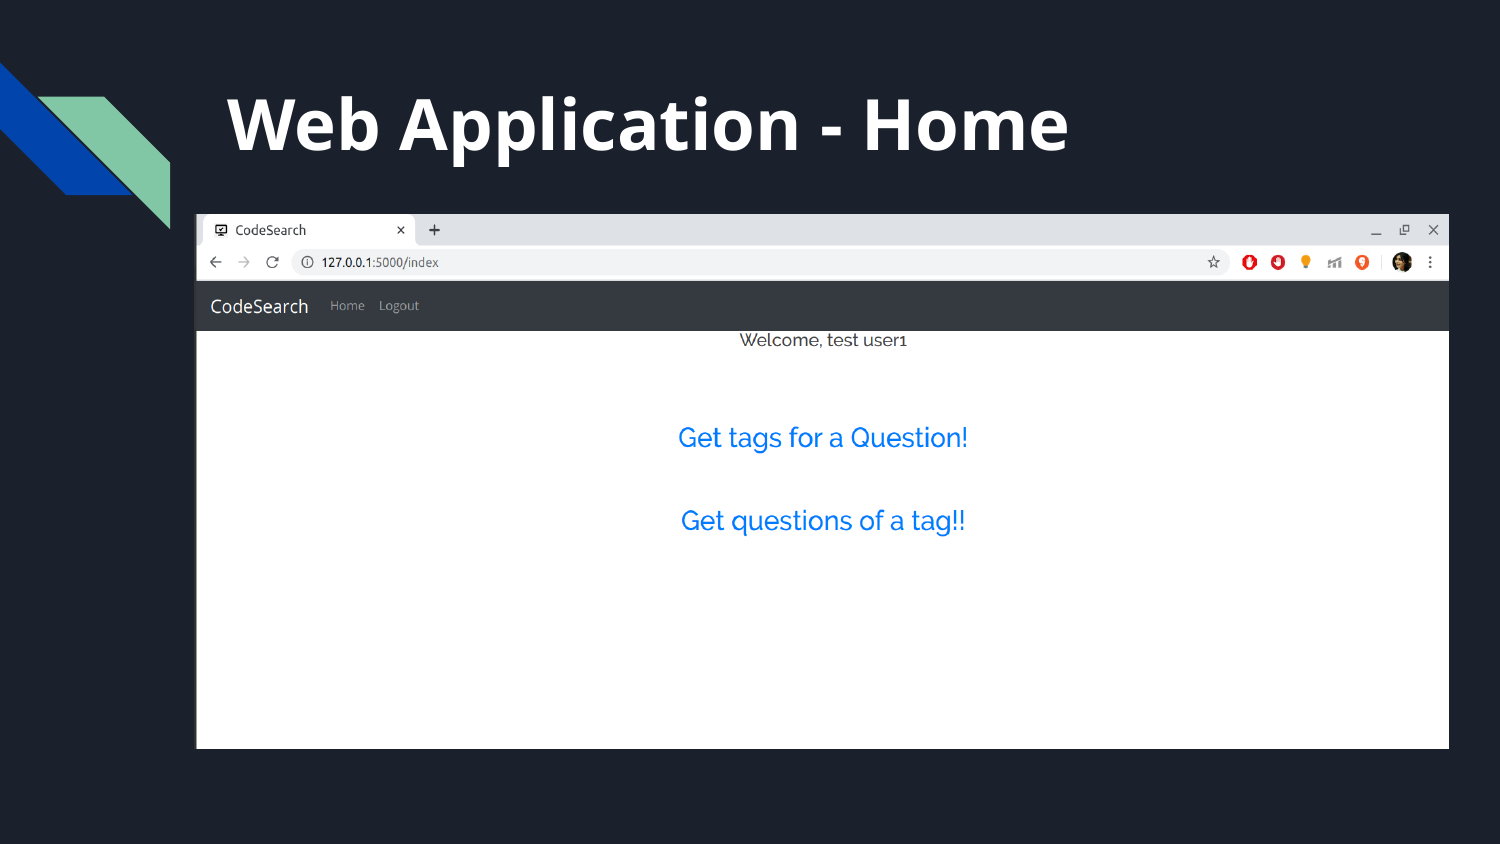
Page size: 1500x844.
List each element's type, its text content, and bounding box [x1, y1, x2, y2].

picture [194, 214, 1450, 750]
title Web Application - Home [212, 64, 1368, 212]
